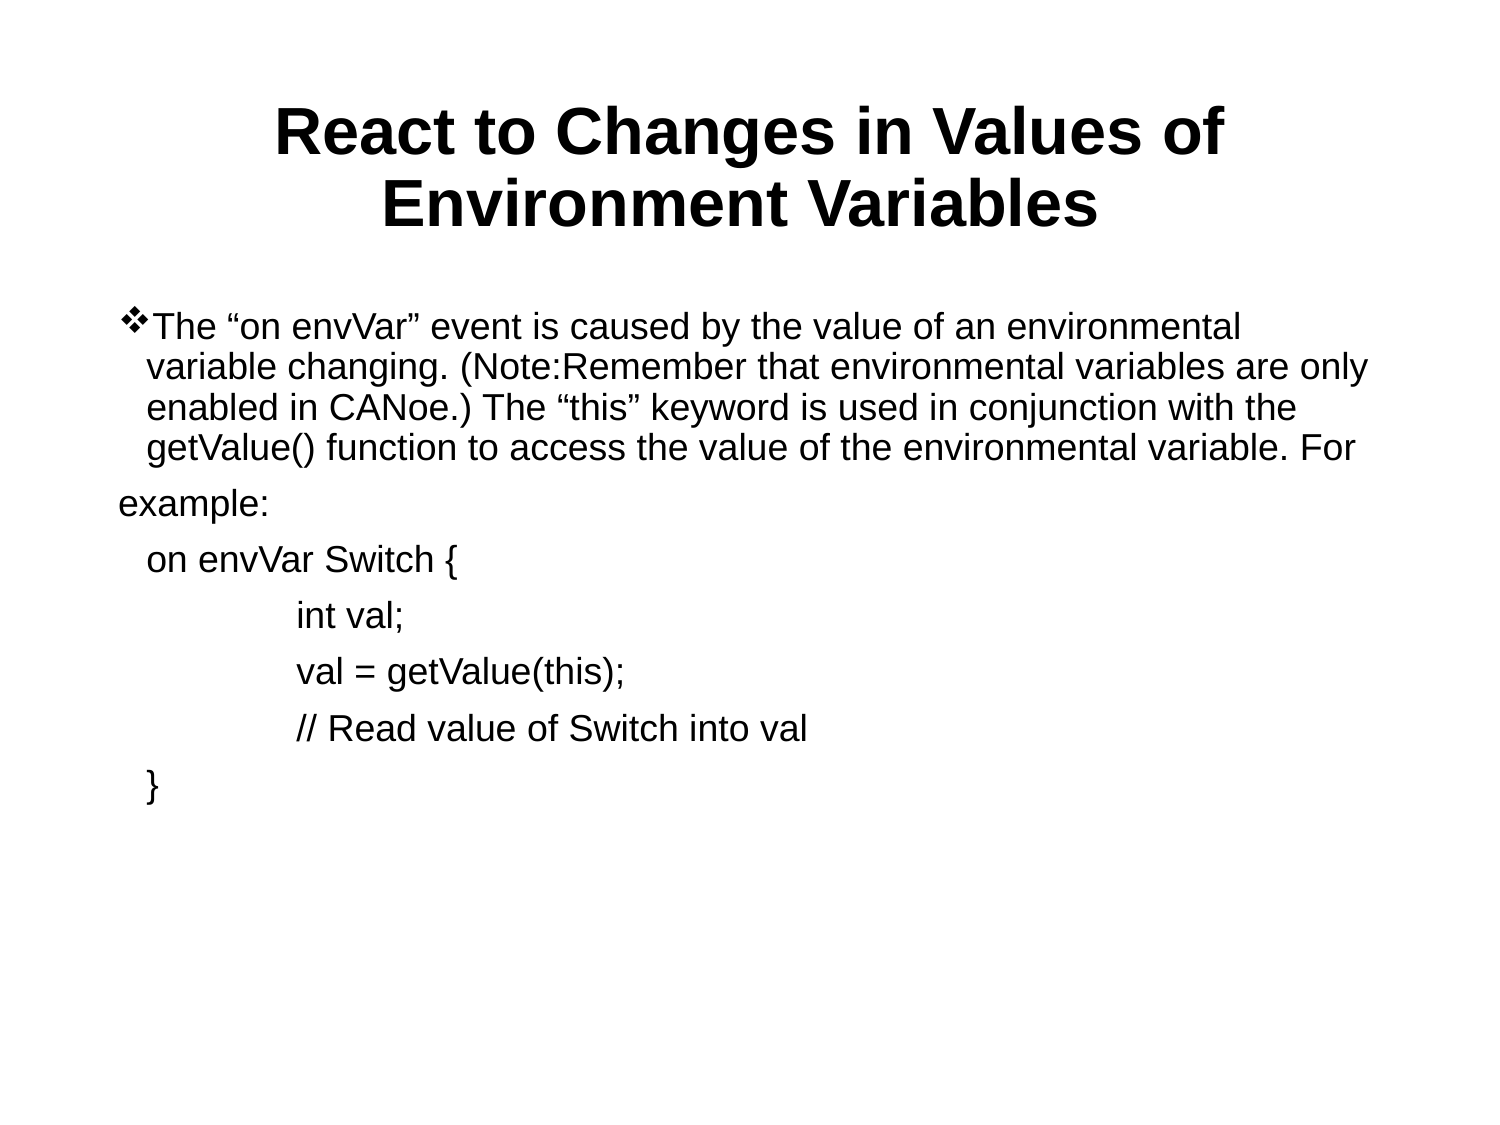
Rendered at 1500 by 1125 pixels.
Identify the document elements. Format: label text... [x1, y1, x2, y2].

list The “on envVar” event is caused by the value of an environmental variable changing. (Note:Remember that environmental variables are only enabled in CANoe.) The “this” keyword is used in conjunction with the getValue() function to access the value of the environmental variable. For example: on envVar Switch { int val; val = getValue(this); // Read value of Switch into val } [103, 299, 1397, 1014]
title React to Changes in Values of Environment Variables [103, 59, 1397, 278]
